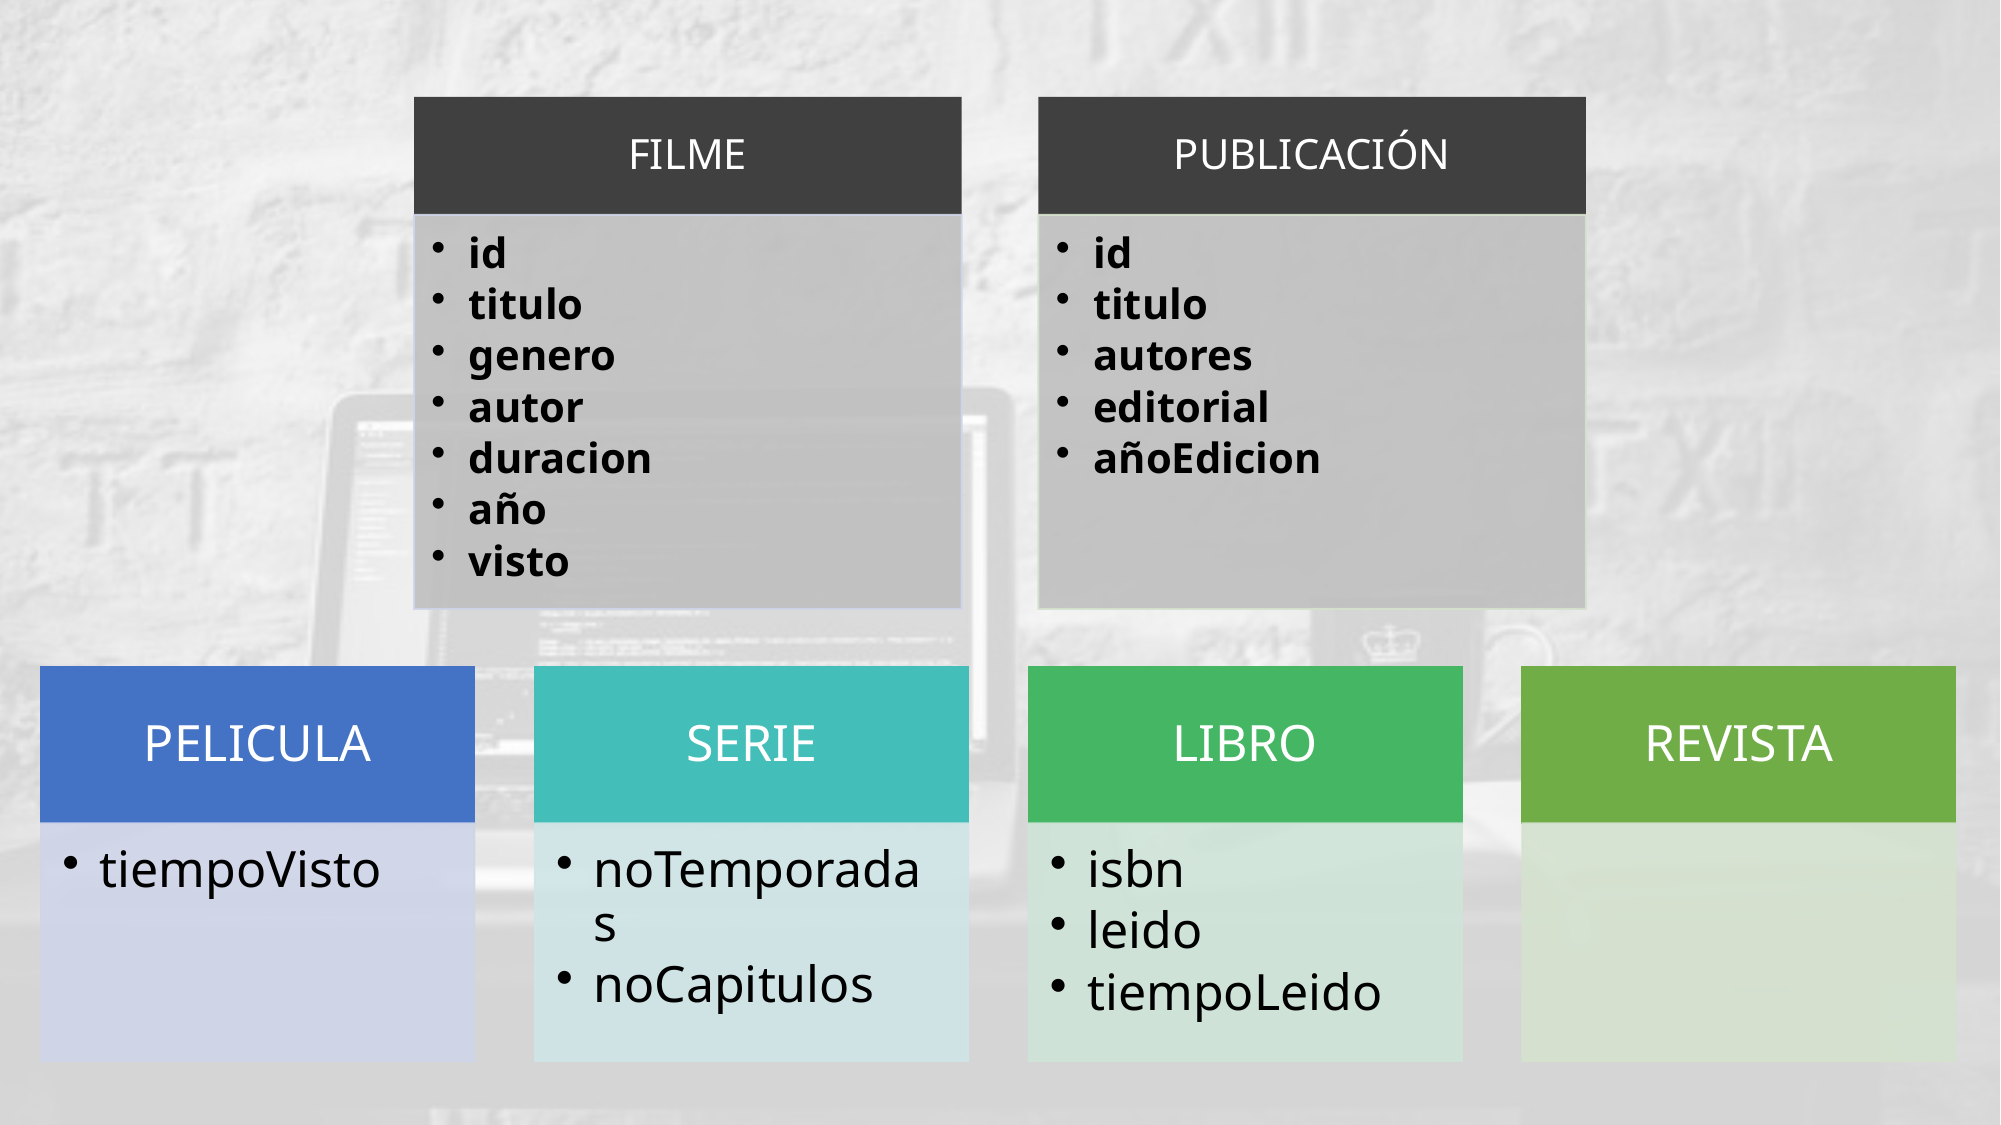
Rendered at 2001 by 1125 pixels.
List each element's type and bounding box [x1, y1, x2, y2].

text_box [414, 93, 1586, 613]
text_box [40, 662, 1957, 1067]
